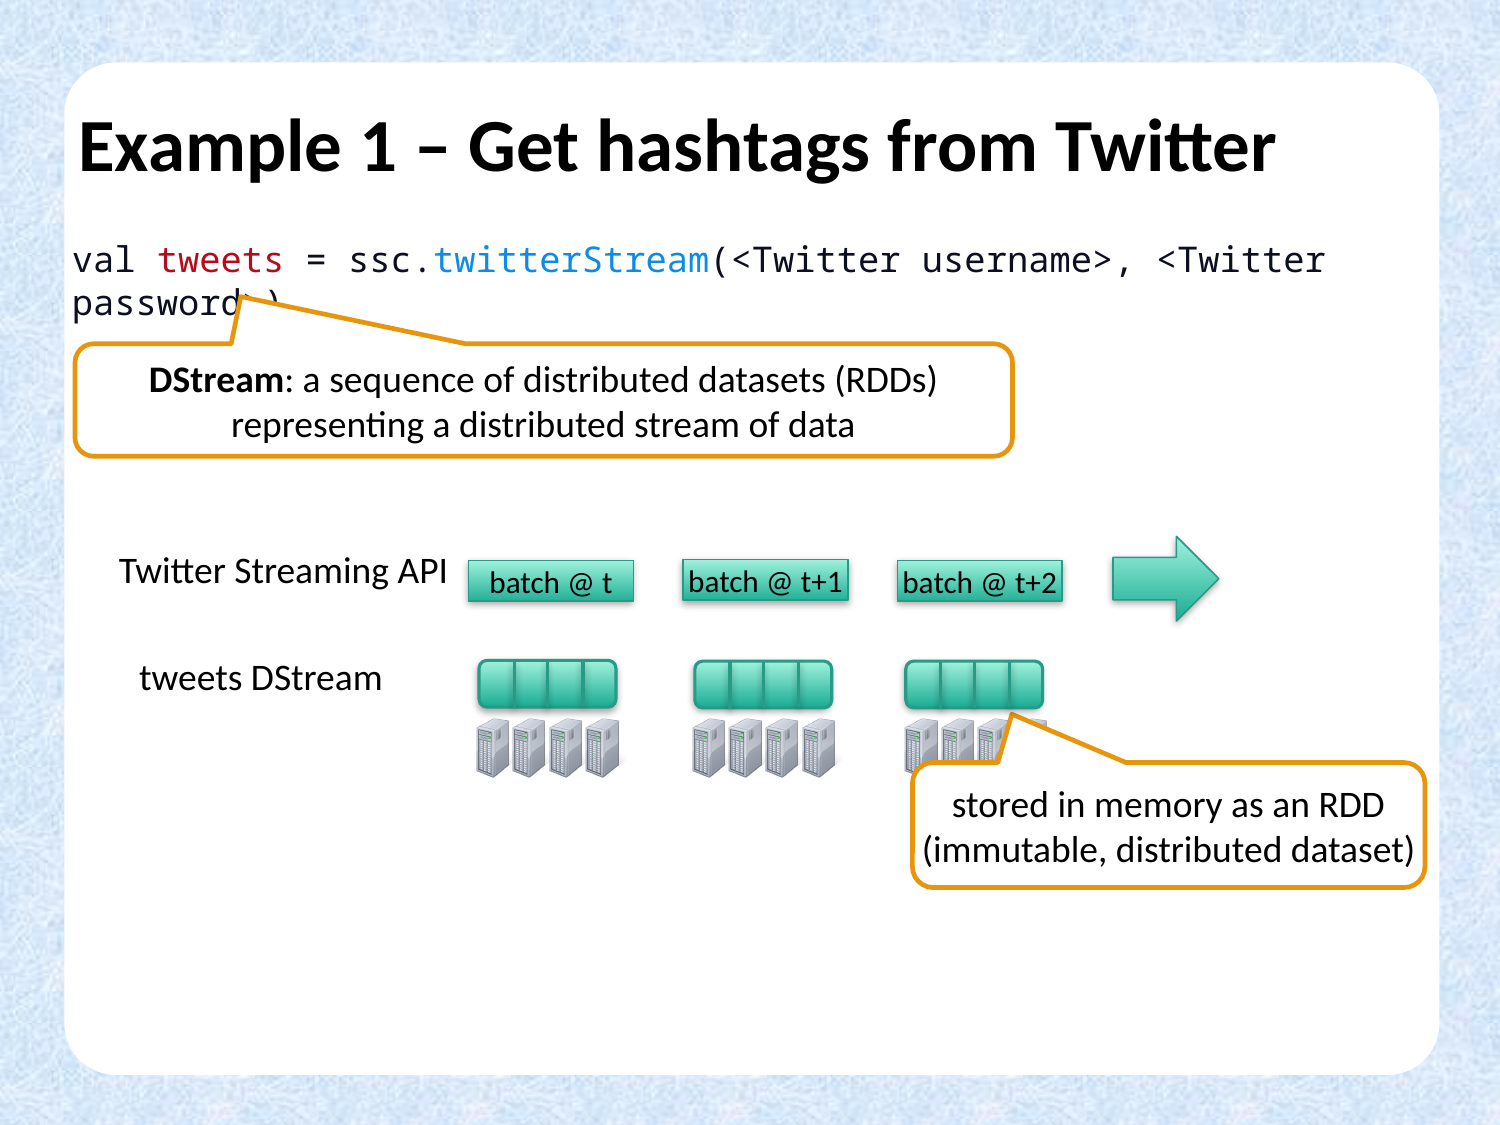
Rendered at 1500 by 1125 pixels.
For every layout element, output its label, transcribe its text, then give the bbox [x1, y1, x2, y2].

text_box Twitter Streaming API [112, 543, 463, 595]
text_box DStream: a sequence of distributed datasets (RDDs) representing a distributed stream of data [72, 294, 1015, 459]
text_box stored in memory as an RDD (immutable, distributed dataset) [910, 734, 1428, 890]
title Example 1 – Get hashtags from Twitter [75, 76, 1438, 207]
list val tweets = ssc.twitterStream(<Twitter username>, <Twitter password>) [71, 237, 1435, 1038]
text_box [470, 716, 632, 780]
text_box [686, 716, 848, 780]
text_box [898, 716, 1060, 780]
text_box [905, 659, 1043, 709]
picture [0, 0, 1500, 1125]
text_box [694, 659, 832, 709]
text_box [468, 536, 1219, 622]
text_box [478, 659, 617, 709]
text_box tweets DStream [132, 649, 438, 701]
